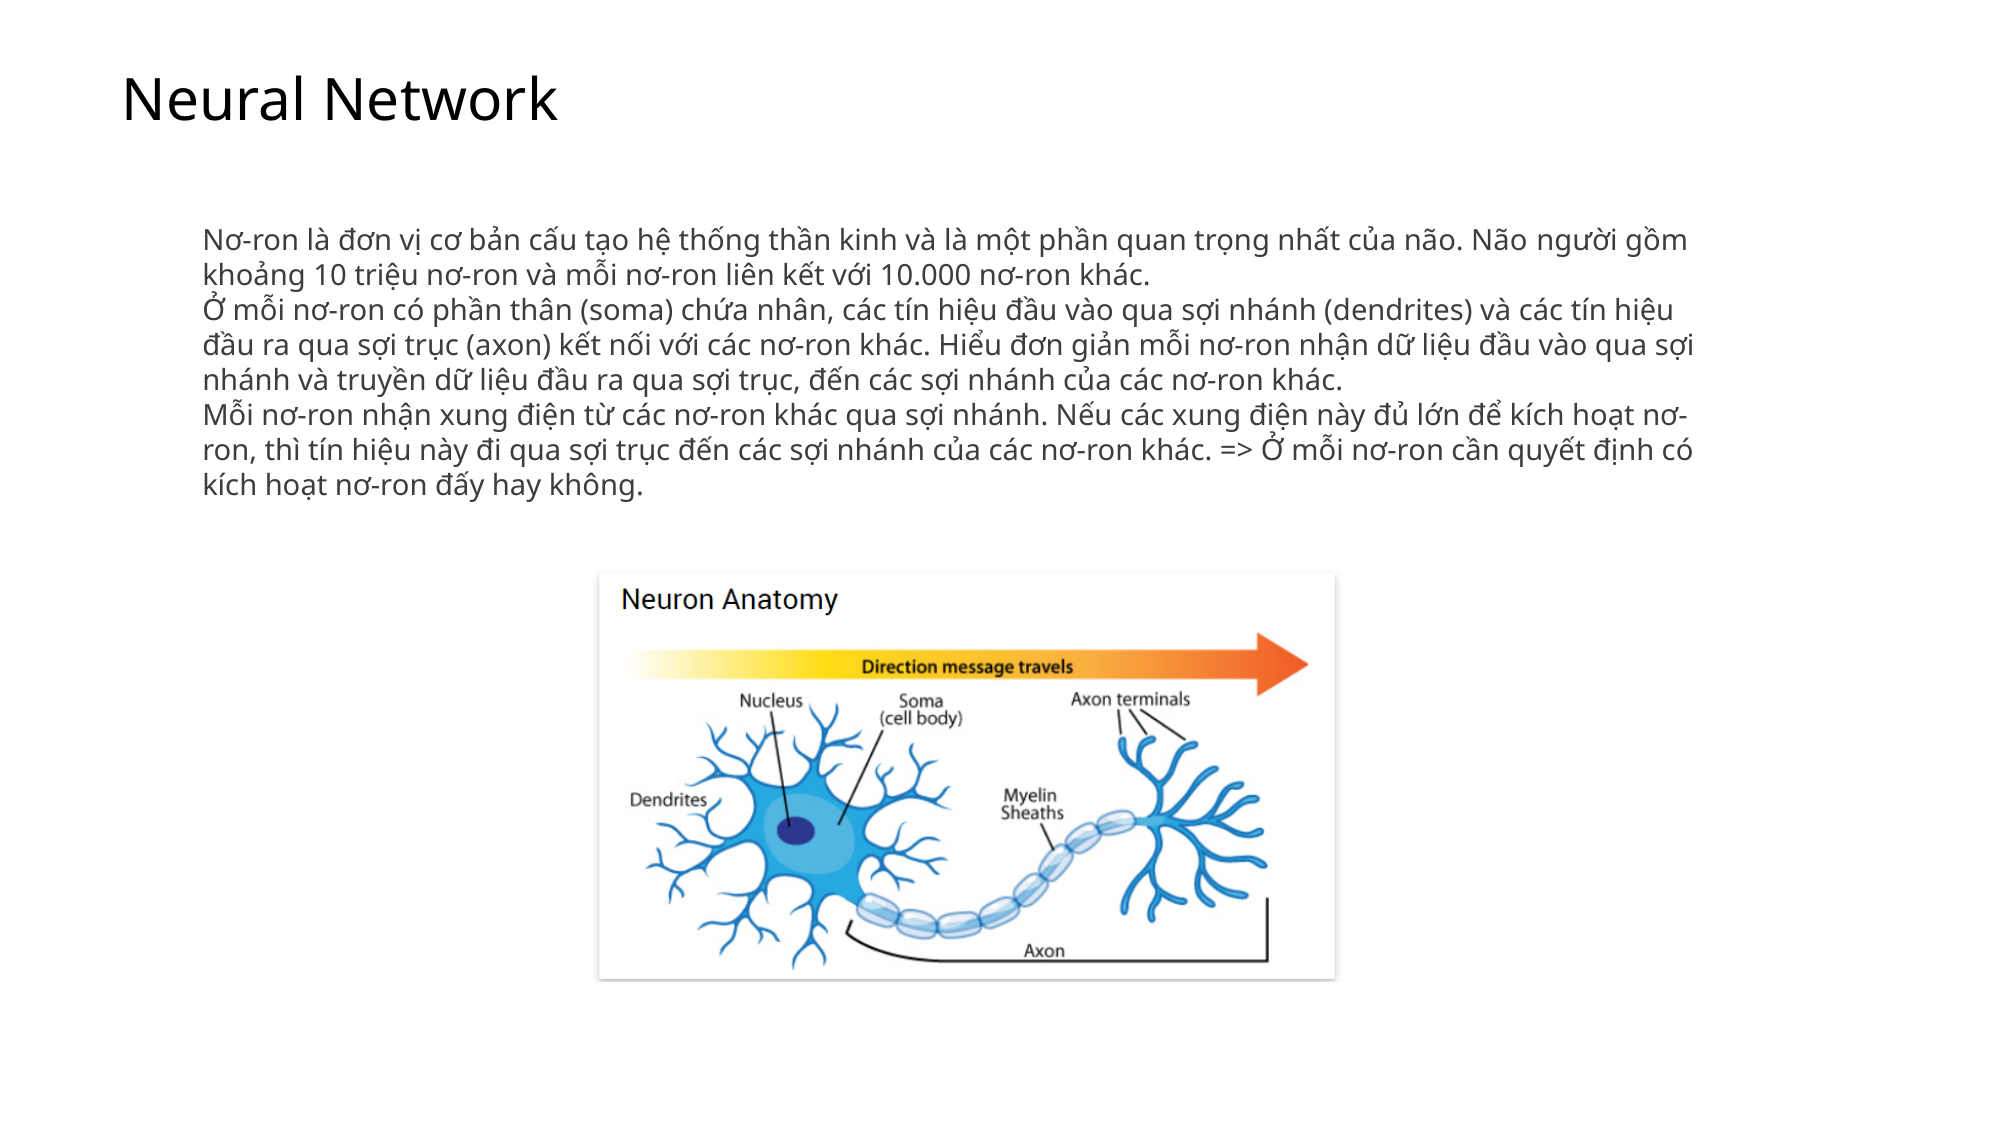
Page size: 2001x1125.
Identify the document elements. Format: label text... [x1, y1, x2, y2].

picture [588, 567, 1348, 982]
title Neural Network [106, 61, 1607, 141]
text_box Nơ-ron là đơn vị cơ bản cấu tạo hệ thống thần kinh và là một phần quan trọng nhất của não. Não người gồm khoảng 10 triệu nơ-ron và mỗi nơ-ron liên kết với 10.000 nơ-ron khác. Ở mỗi nơ-ron có phần thân (soma) chứa nhân, các tín hiệu đầu vào qua sợi nhánh (dendrites) và các tín hiệu đầu ra qua sợi trục (axon) kết nối với các nơ-ron khác. Hiểu đơn giản mỗi nơ-ron nhận dữ liệu đầu vào qua sợi nhánh và truyền dữ liệu đầu ra qua sợi trục, đến các sợi nhánh của các nơ-ron khác. Mỗi nơ-ron nhận xung điện từ các nơ-ron khác qua sợi nhánh. Nếu các xung điện này đủ lớn để kích hoạt nơ-ron, thì tín hiệu này đi qua sợi trục đến các sợi nhánh của các nơ-ron khác. => Ở mỗi nơ-ron cần quyết định có kích hoạt nơ-ron đấy hay không. [187, 214, 1749, 554]
